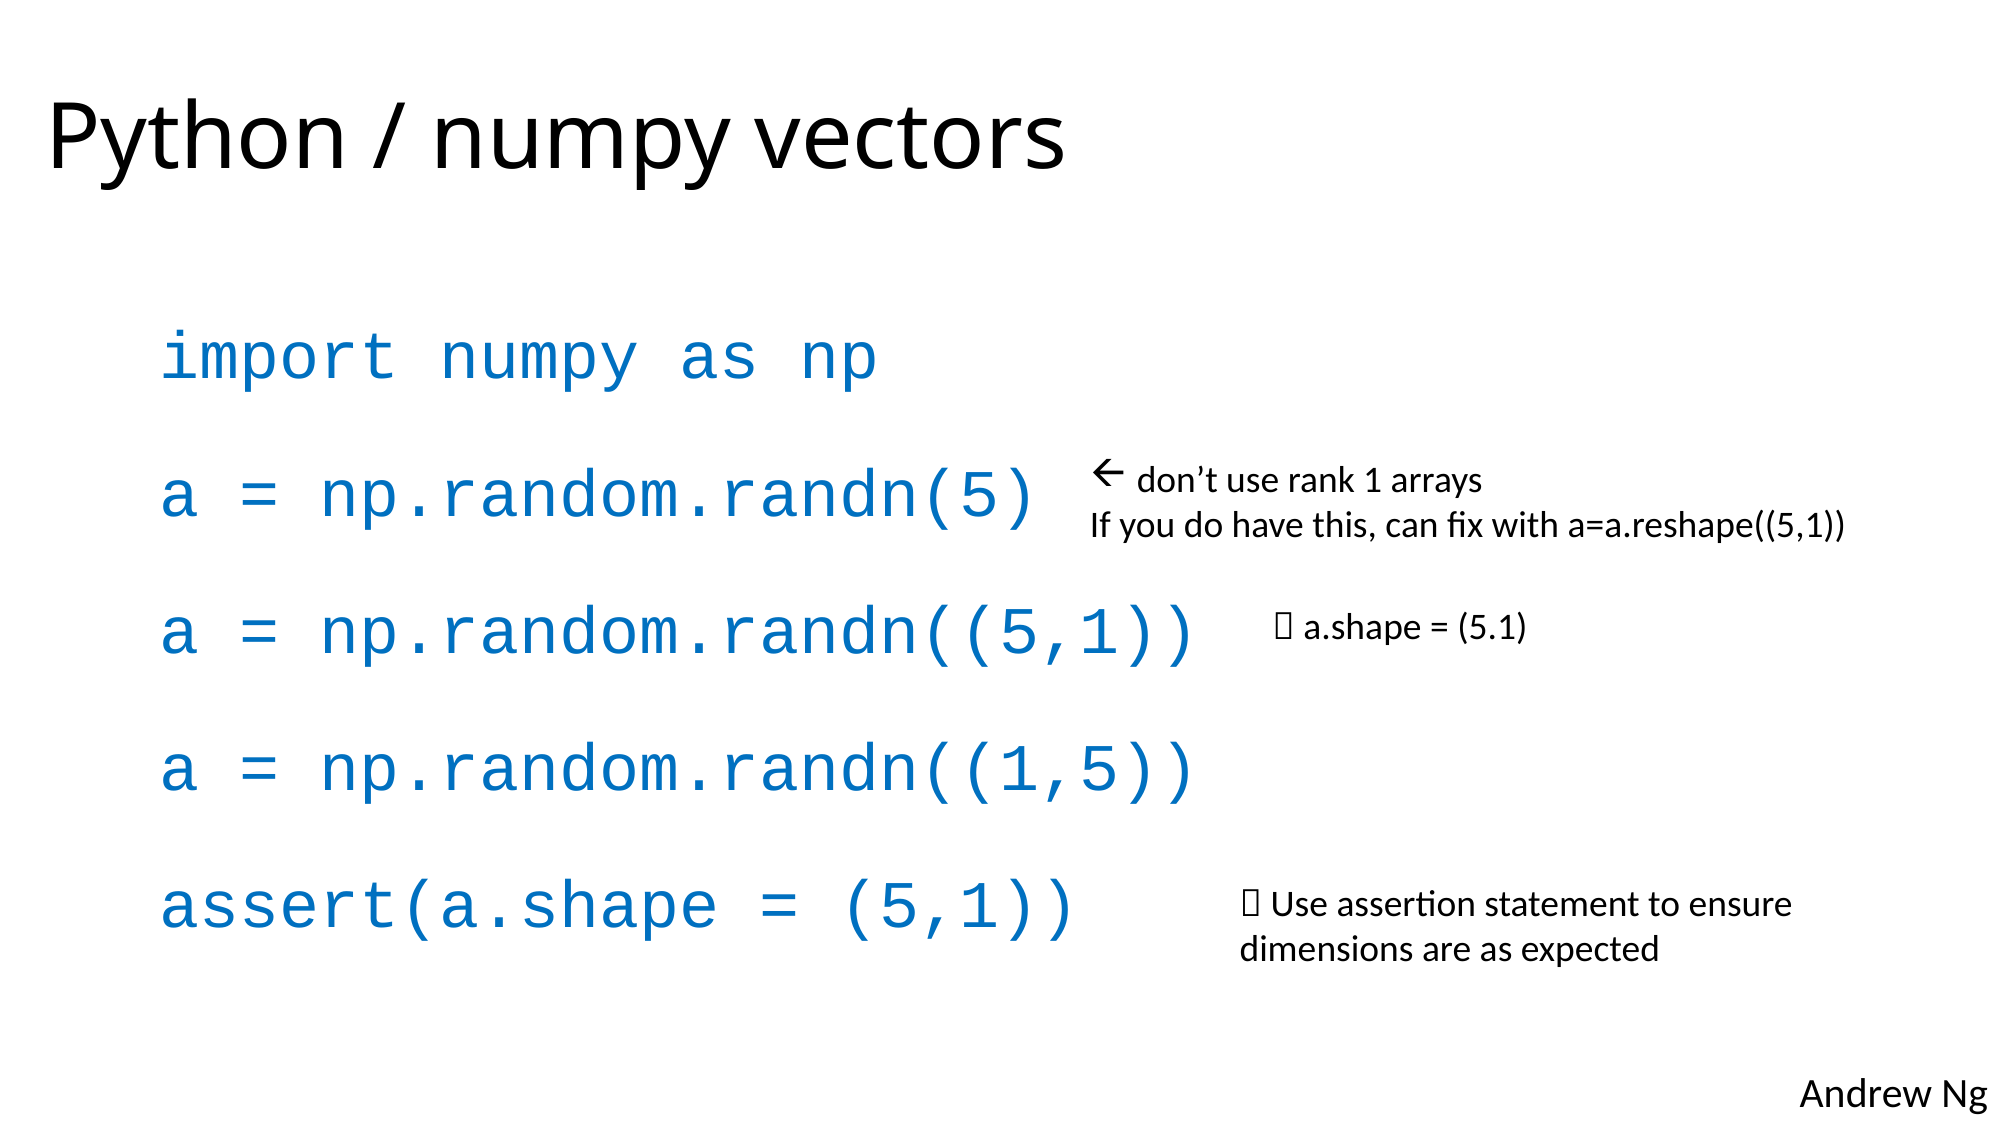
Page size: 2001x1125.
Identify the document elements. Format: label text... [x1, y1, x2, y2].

text_box don’t use rank 1 arrays If you do have this, can fix with a=a.reshape((5,1)) [1075, 447, 1862, 553]
text_box a = np.random.randn((1,5)) [144, 716, 1703, 812]
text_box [144, 304, 1668, 538]
text_box  Use assertion statement to ensure dimensions are as expected [1224, 871, 1834, 977]
text_box a = np.random.randn((5,1)) [144, 579, 1703, 674]
title Python / numpy vectors [30, 29, 1755, 248]
text_box assert(a.shape = (5,1)) [144, 853, 1528, 949]
text_box  a.shape = (5.1) [1257, 595, 1543, 655]
